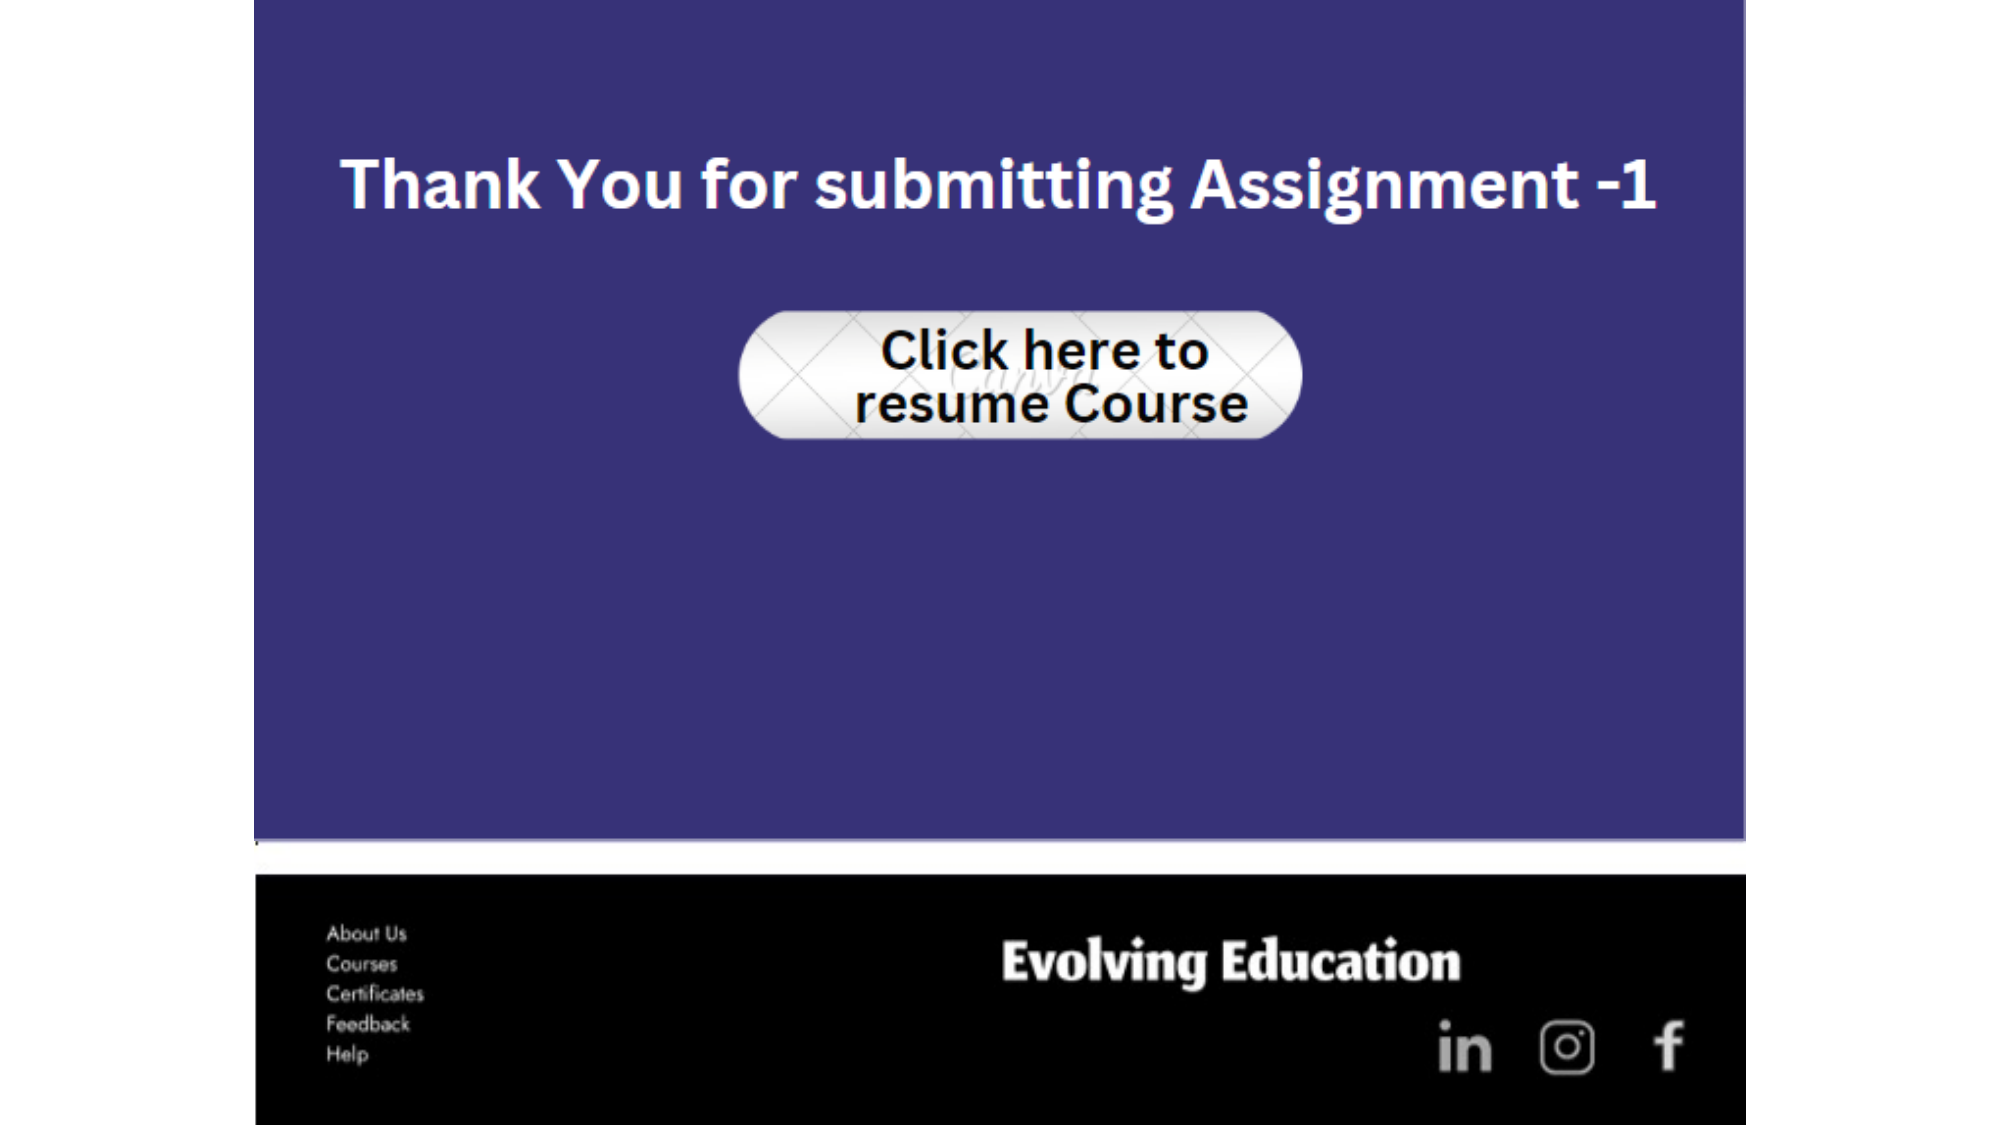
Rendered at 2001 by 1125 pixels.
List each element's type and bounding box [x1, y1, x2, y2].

picture [254, 0, 1746, 1125]
